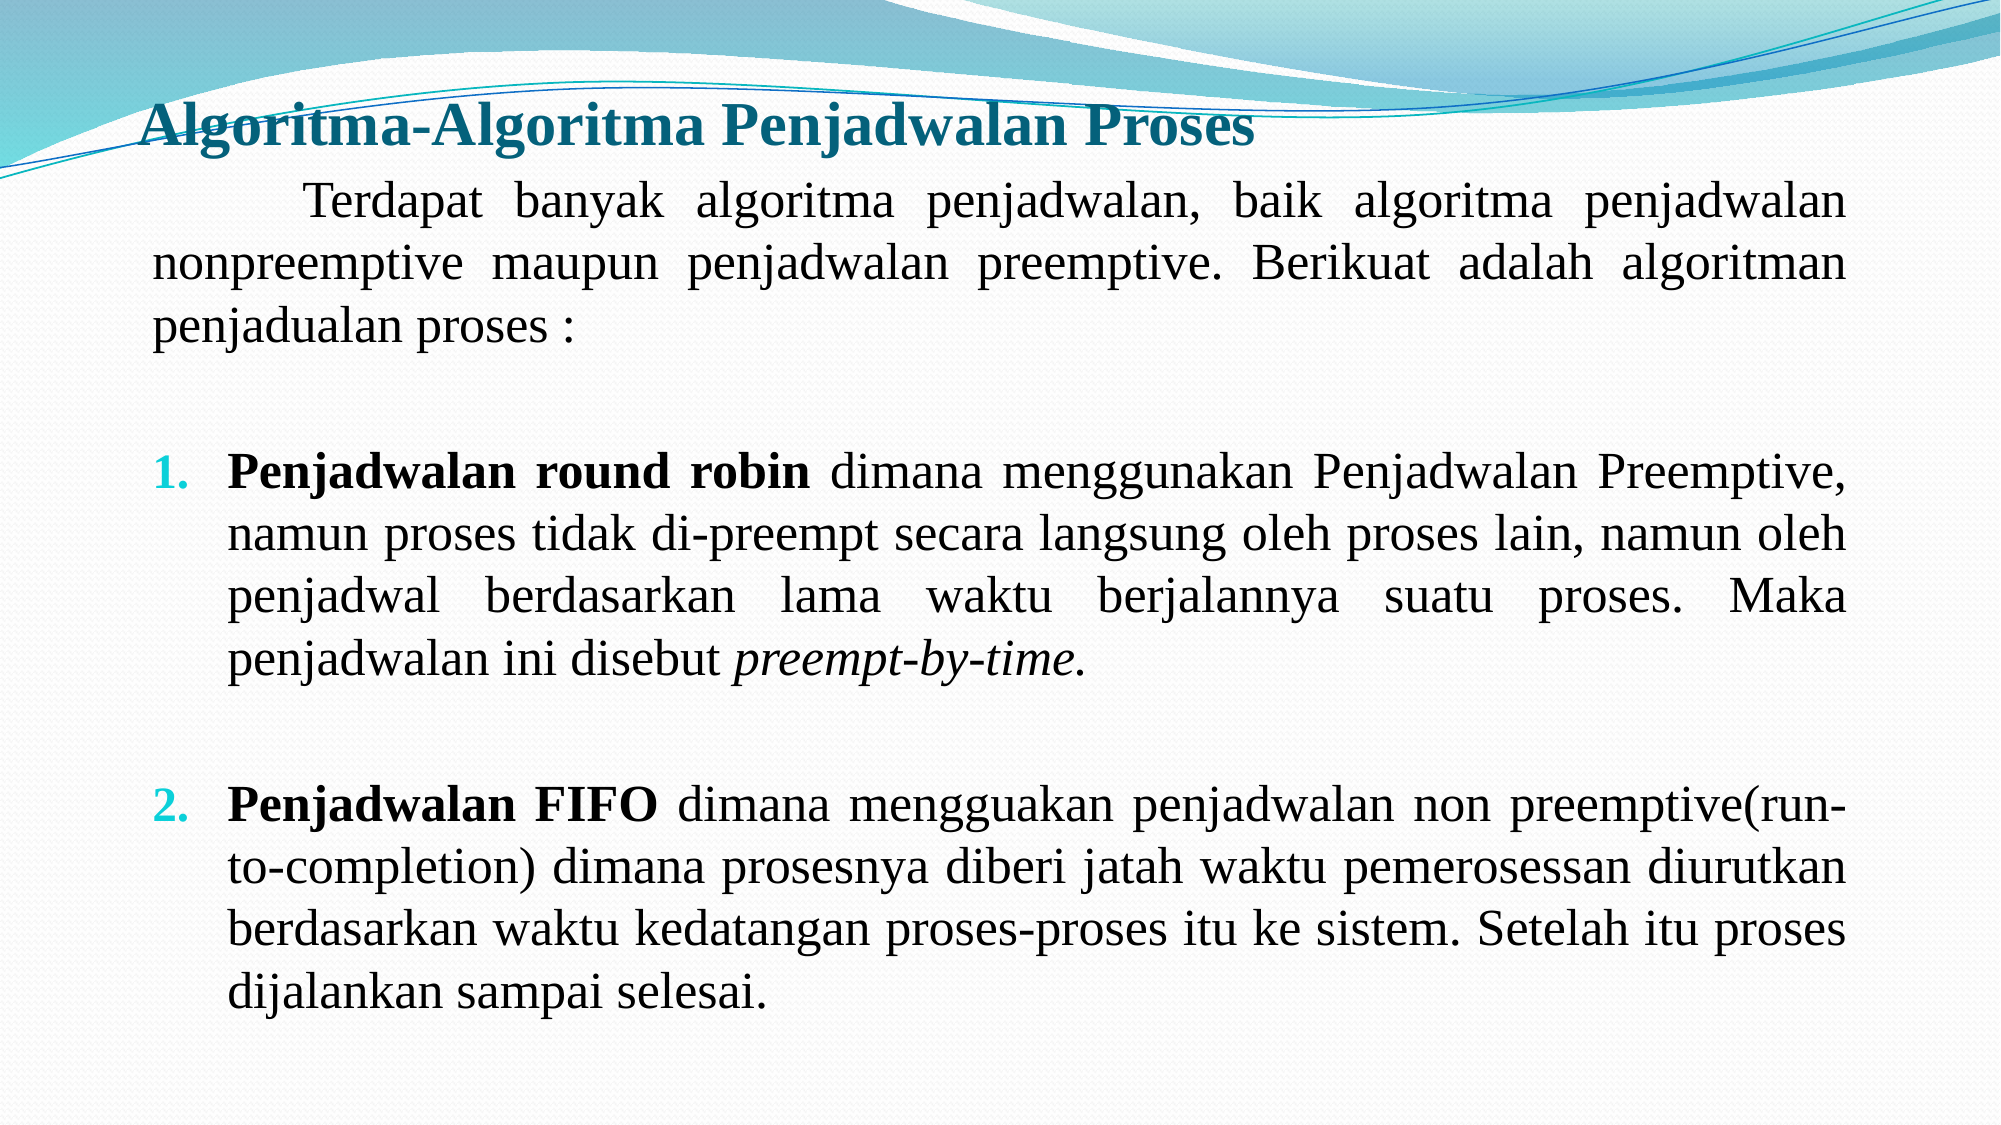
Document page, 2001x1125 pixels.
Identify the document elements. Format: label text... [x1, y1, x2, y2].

title Algoritma-Algoritma Penjadwalan Proses [137, 59, 1863, 158]
list Terdapat banyak algoritma penjadwalan, baik algoritma penjadwalan nonpreemptive maupun penjadwalan preemptive. Berikuat adalah algoritman penjadualan proses : Penjadwalan round robin dimana menggunakan Penjadwalan Preemptive, namun proses tidak di-preempt secara langsung oleh proses lain, namun oleh penjadwal berdasarkan lama waktu berjalannya suatu proses. Maka penjadwalan ini disebut preempt-by-time. Penjadwalan FIFO dimana mengguakan penjadwalan non preemptive(run-to-completion) dimana prosesnya diberi jatah waktu pemerosessan diurutkan berdasarkan waktu kedatangan proses-proses itu ke sistem. Setelah itu proses dijalankan sampai selesai. [137, 158, 1863, 1066]
